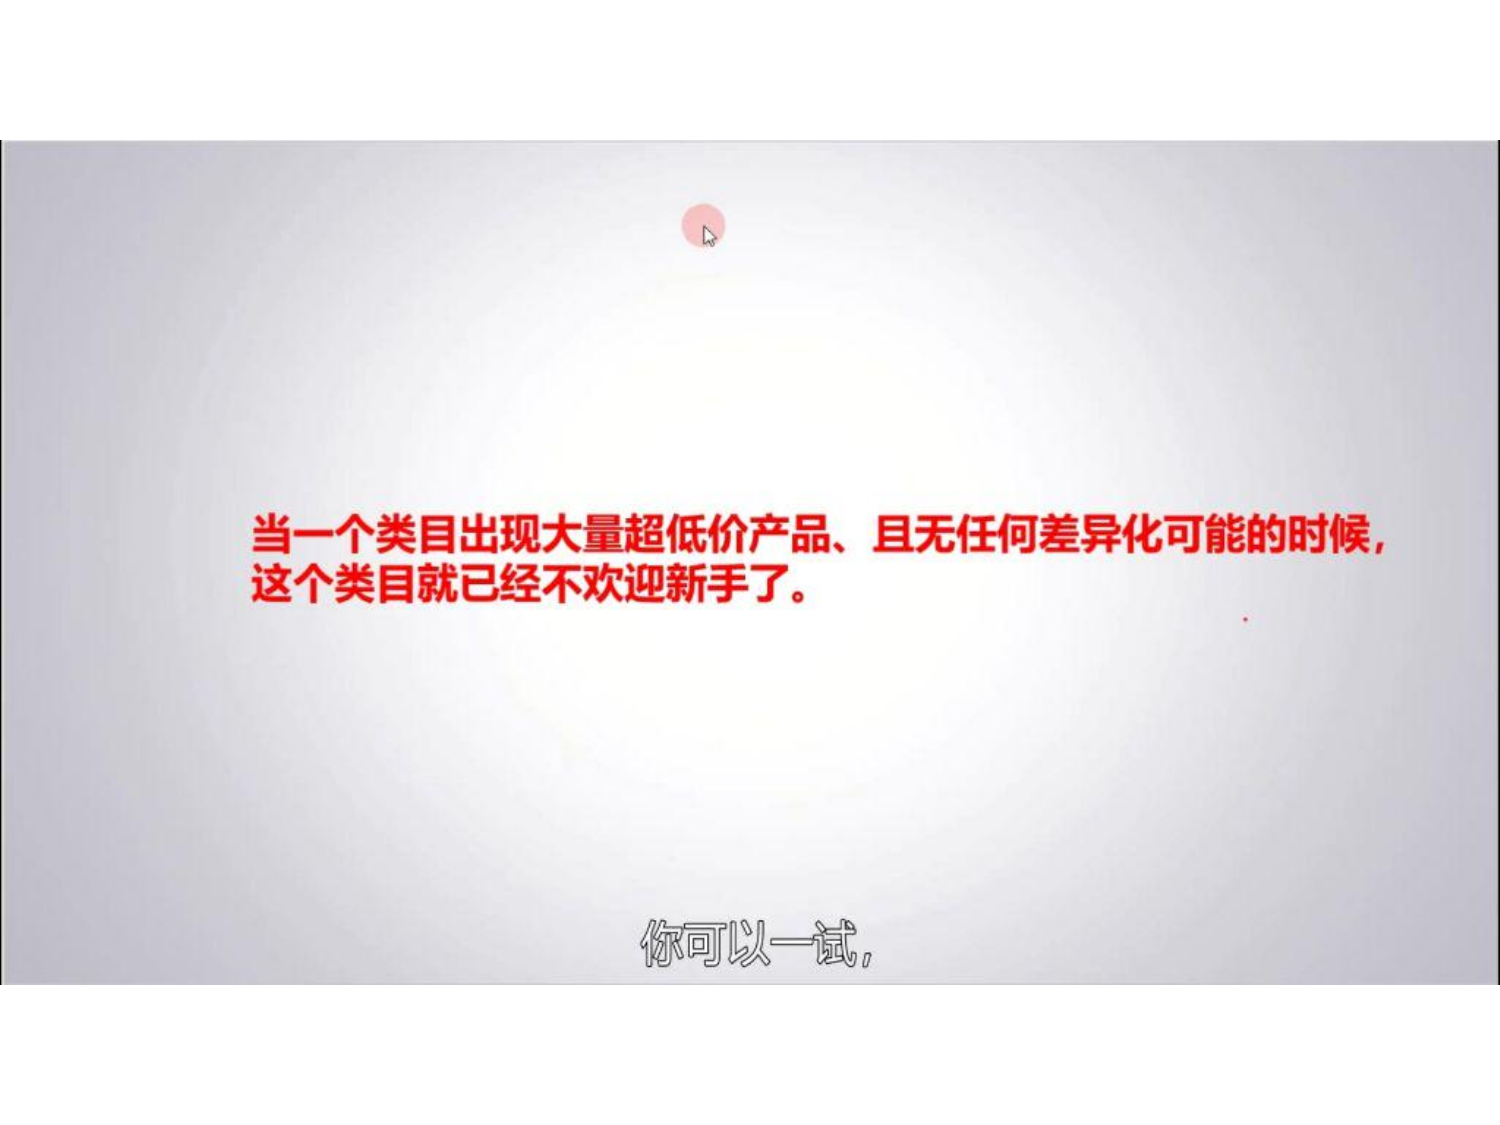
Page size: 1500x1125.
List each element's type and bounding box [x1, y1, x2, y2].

picture [0, 140, 1500, 985]
